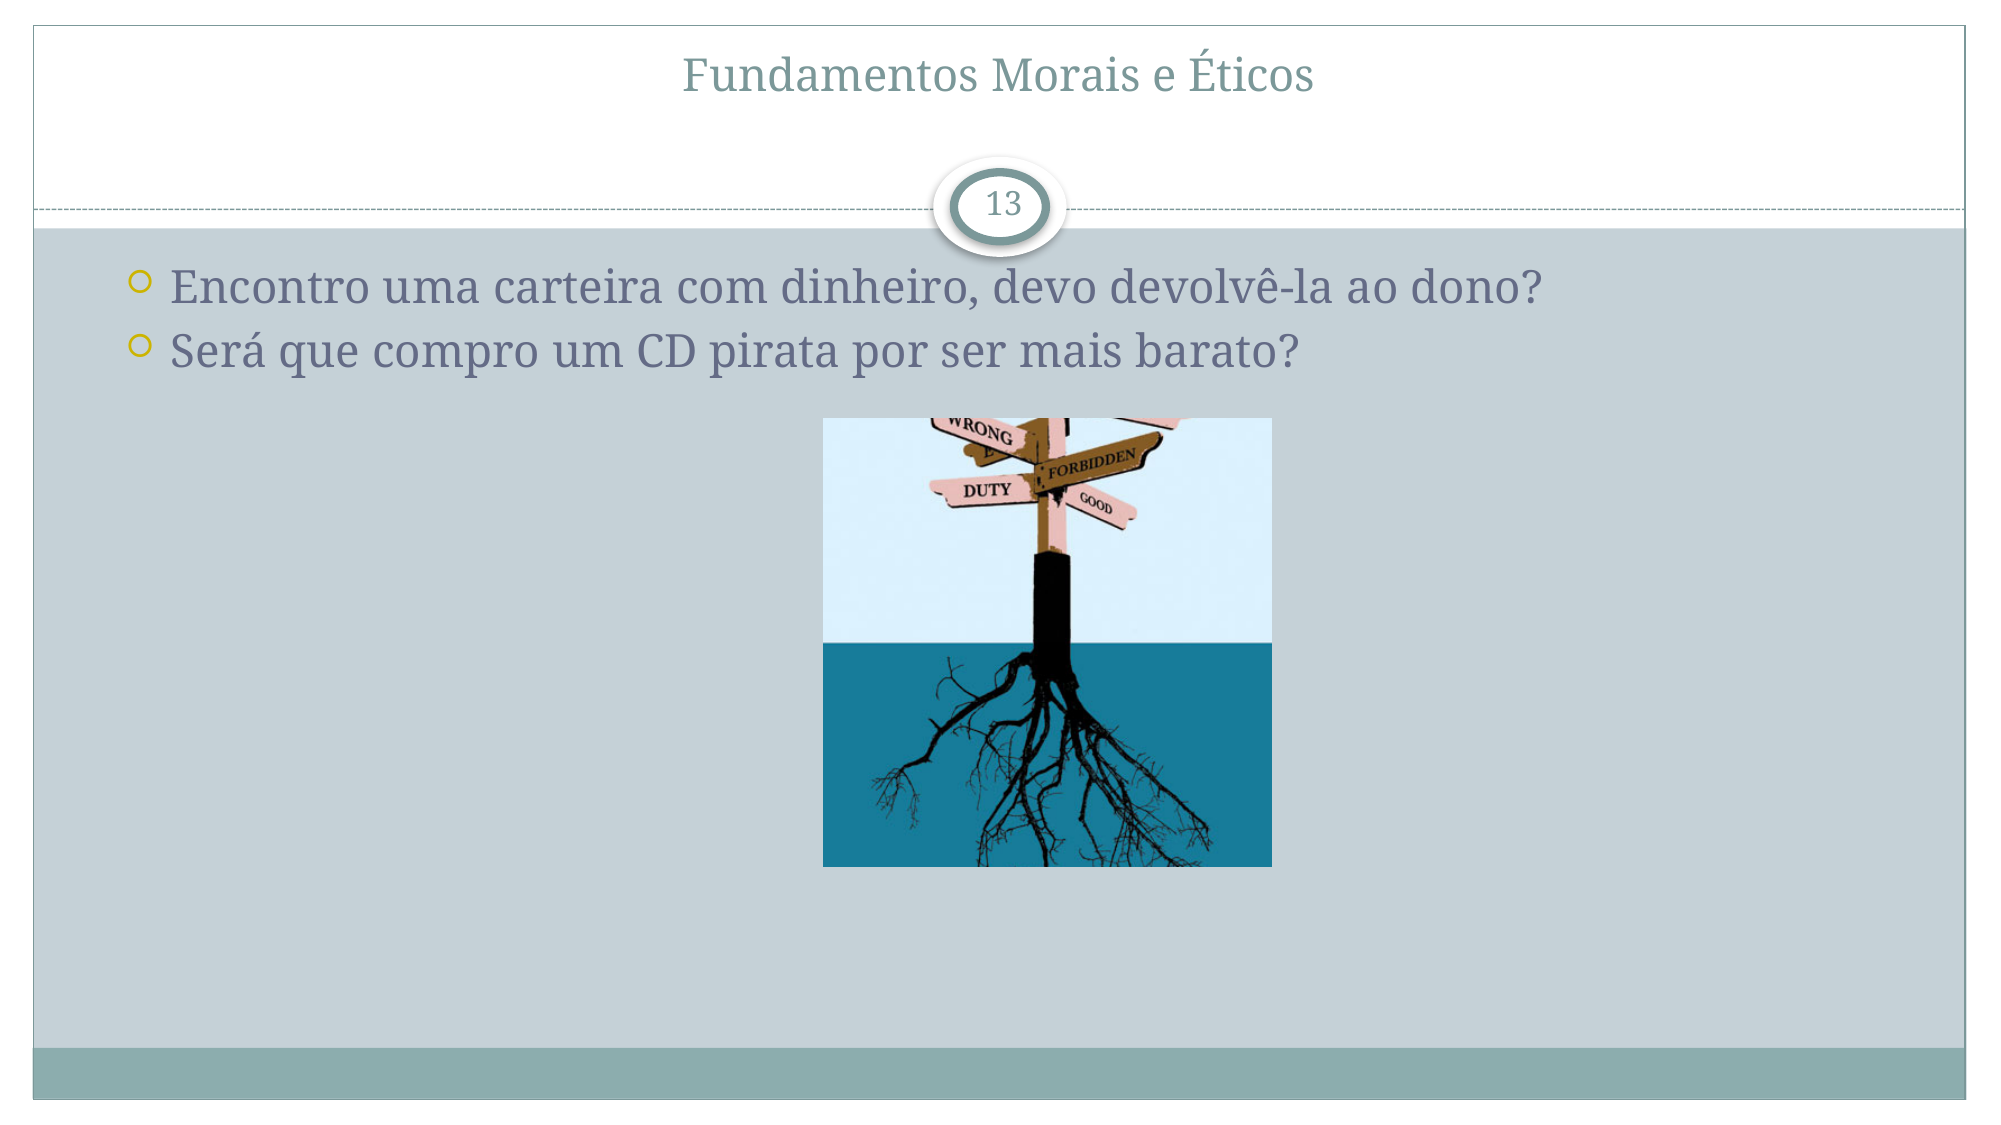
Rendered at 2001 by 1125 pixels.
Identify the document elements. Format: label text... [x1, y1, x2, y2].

slide_number 13 [953, 168, 1054, 241]
title Fundamentos Morais e Éticos [66, 37, 1933, 162]
list Encontro uma carteira com dinheiro, devo devolvê-la ao dono? Será que compro um CD pirata por ser mais barato? [66, 250, 1926, 1001]
picture [823, 418, 1273, 868]
